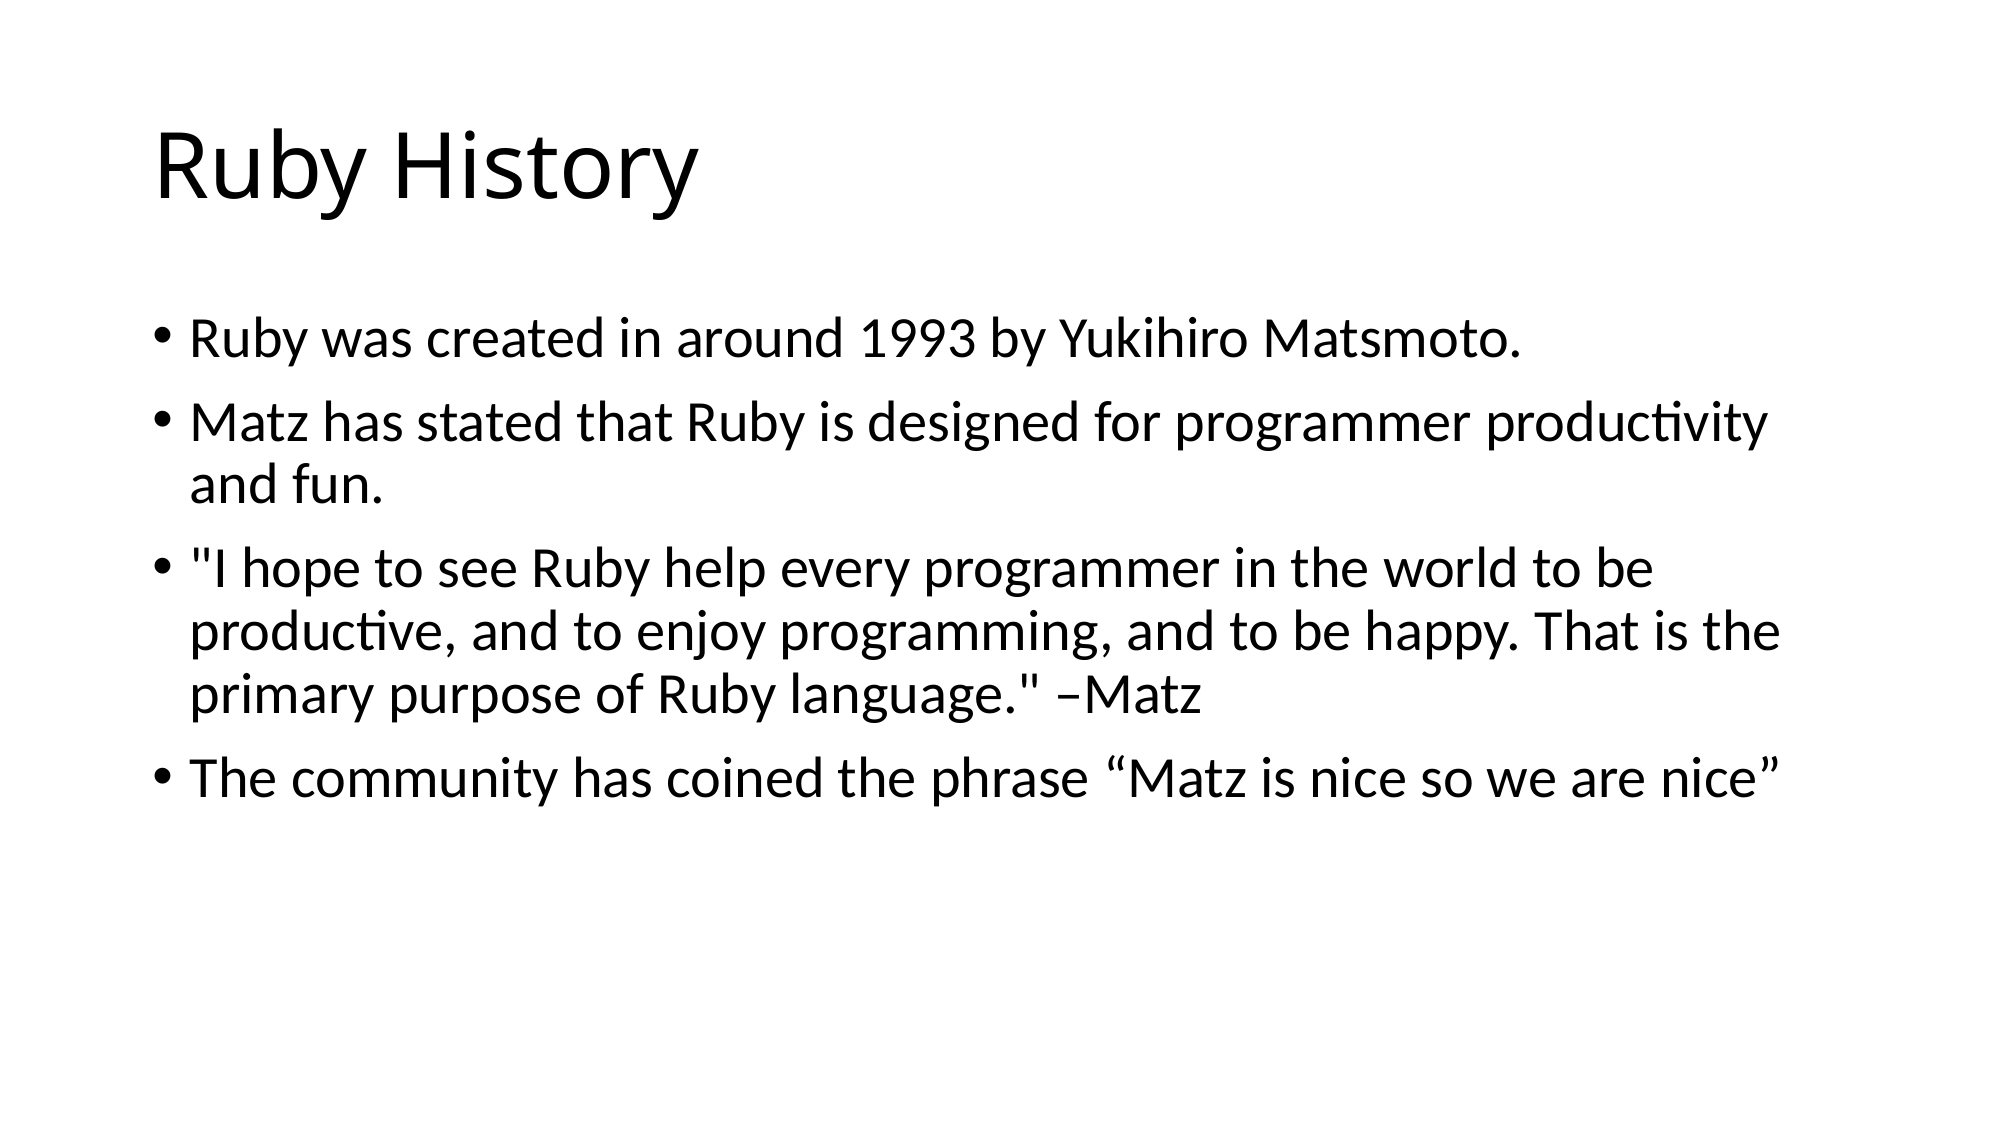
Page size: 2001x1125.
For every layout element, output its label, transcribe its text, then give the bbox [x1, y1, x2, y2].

list Ruby was created in around 1993 by Yukihiro Matsmoto. Matz has stated that Ruby is designed for programmer productivity and fun. "I hope to see Ruby help every programmer in the world to be productive, and to enjoy programming, and to be happy. That is the primary purpose of Ruby language." –Matz The community has coined the phrase “Matz is nice so we are nice” [137, 299, 1863, 1014]
title Ruby History [137, 59, 1863, 278]
